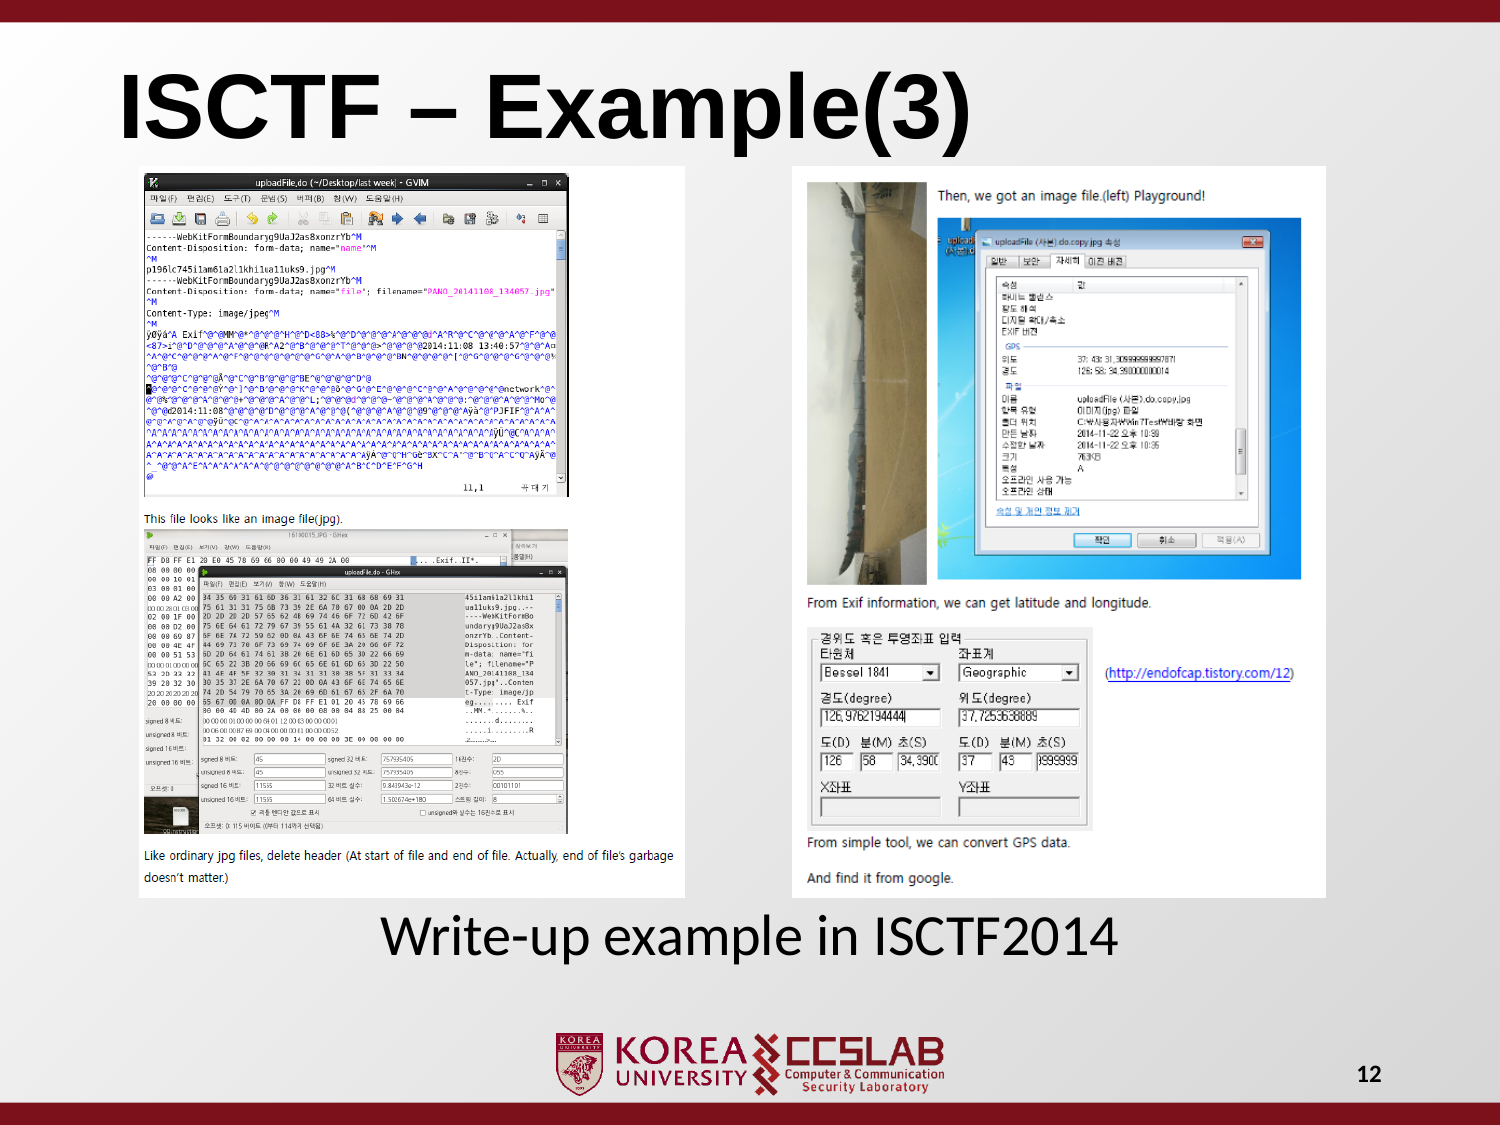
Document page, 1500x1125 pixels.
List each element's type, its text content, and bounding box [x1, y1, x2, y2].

picture [792, 166, 1326, 898]
picture [556, 1033, 747, 1096]
list Write-up example in ISCTF2014 [103, 897, 1397, 979]
picture [752, 1033, 944, 1096]
picture [139, 166, 685, 898]
slide_number 12 [1059, 1042, 1397, 1103]
title ISCTF – Example(3) [103, 50, 1397, 168]
